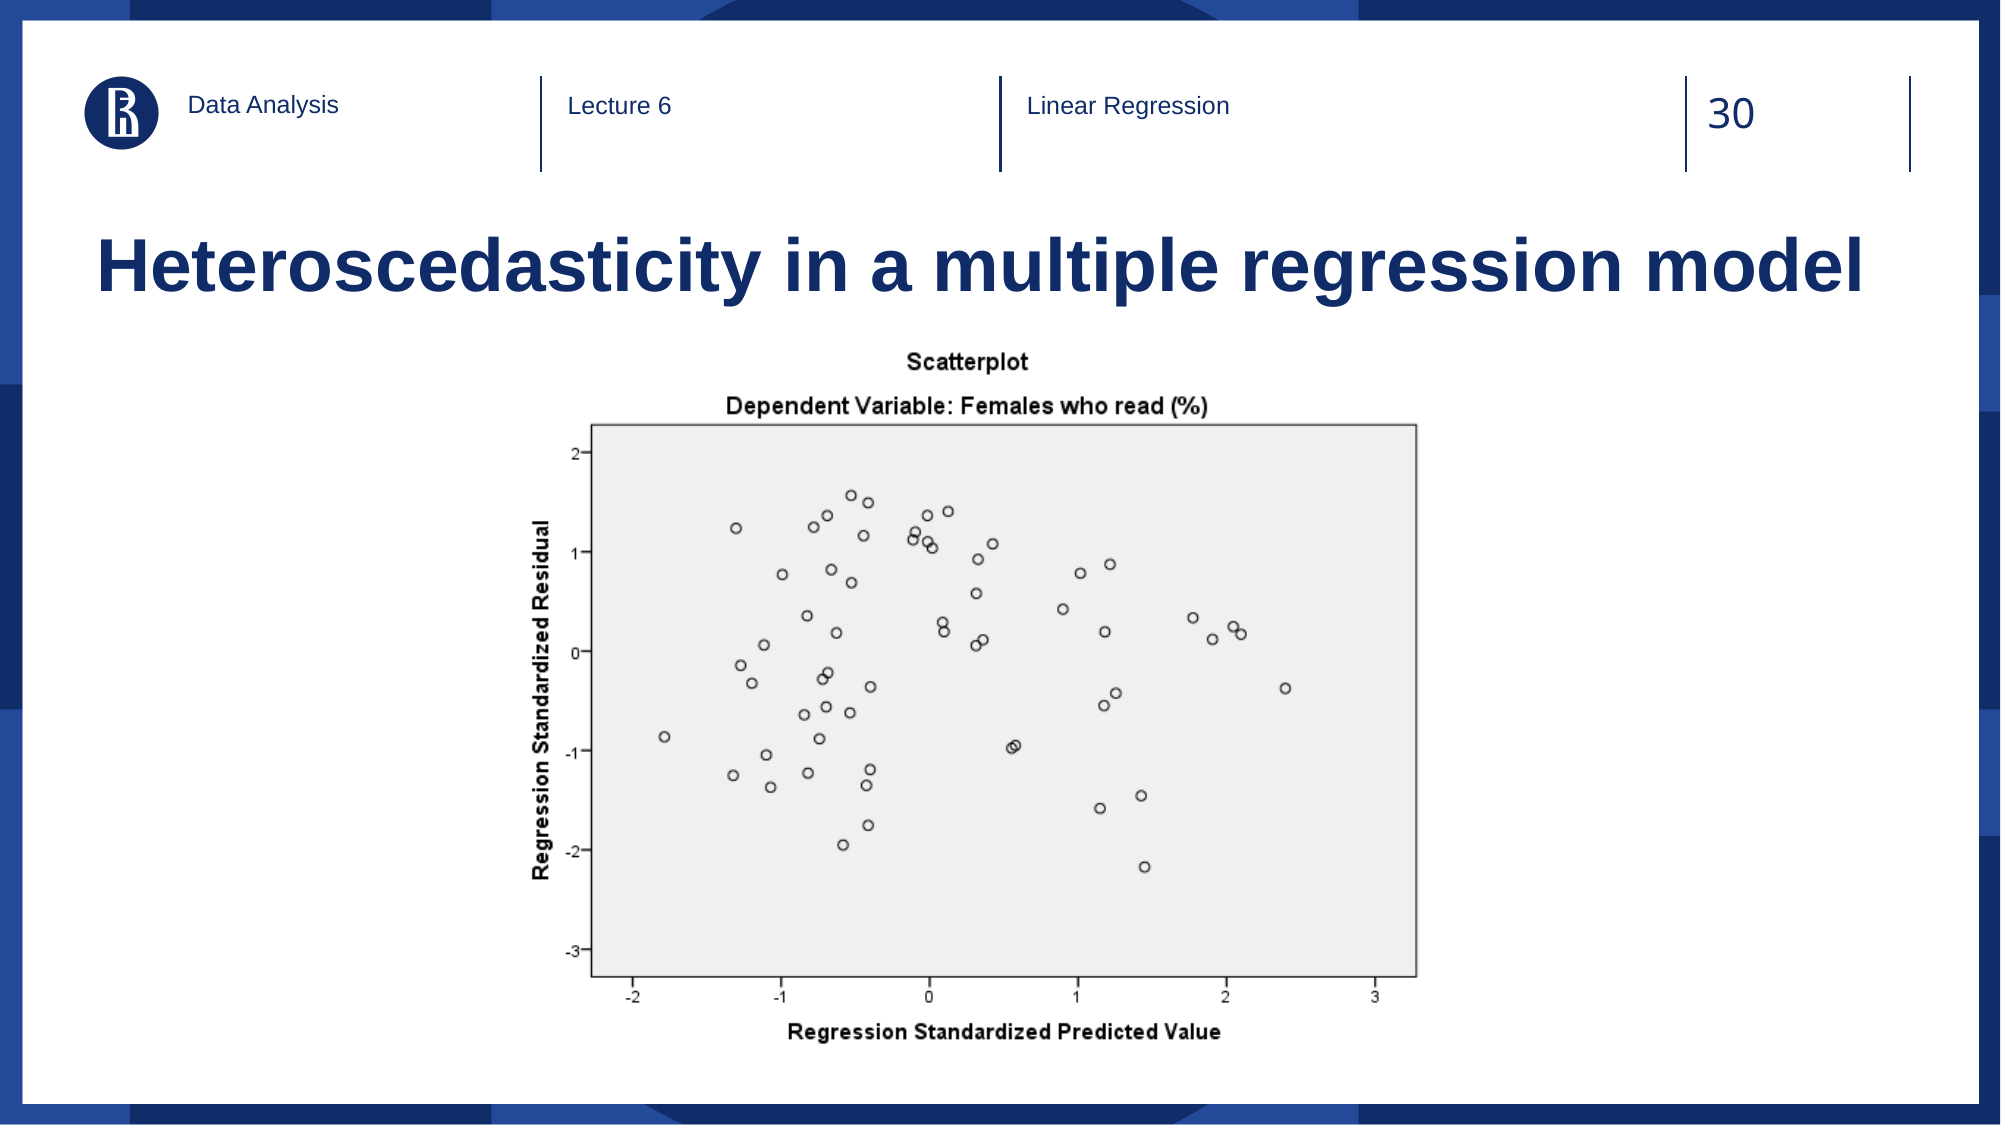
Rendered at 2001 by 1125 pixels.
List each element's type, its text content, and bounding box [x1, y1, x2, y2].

picture [0, 0, 2001, 1125]
list Linear Regression [1026, 90, 1367, 157]
list Lecture 6 [567, 90, 907, 157]
title Heteroscedasticity in a multiple regression model [96, 216, 1911, 344]
list Data Analysis [187, 88, 520, 157]
